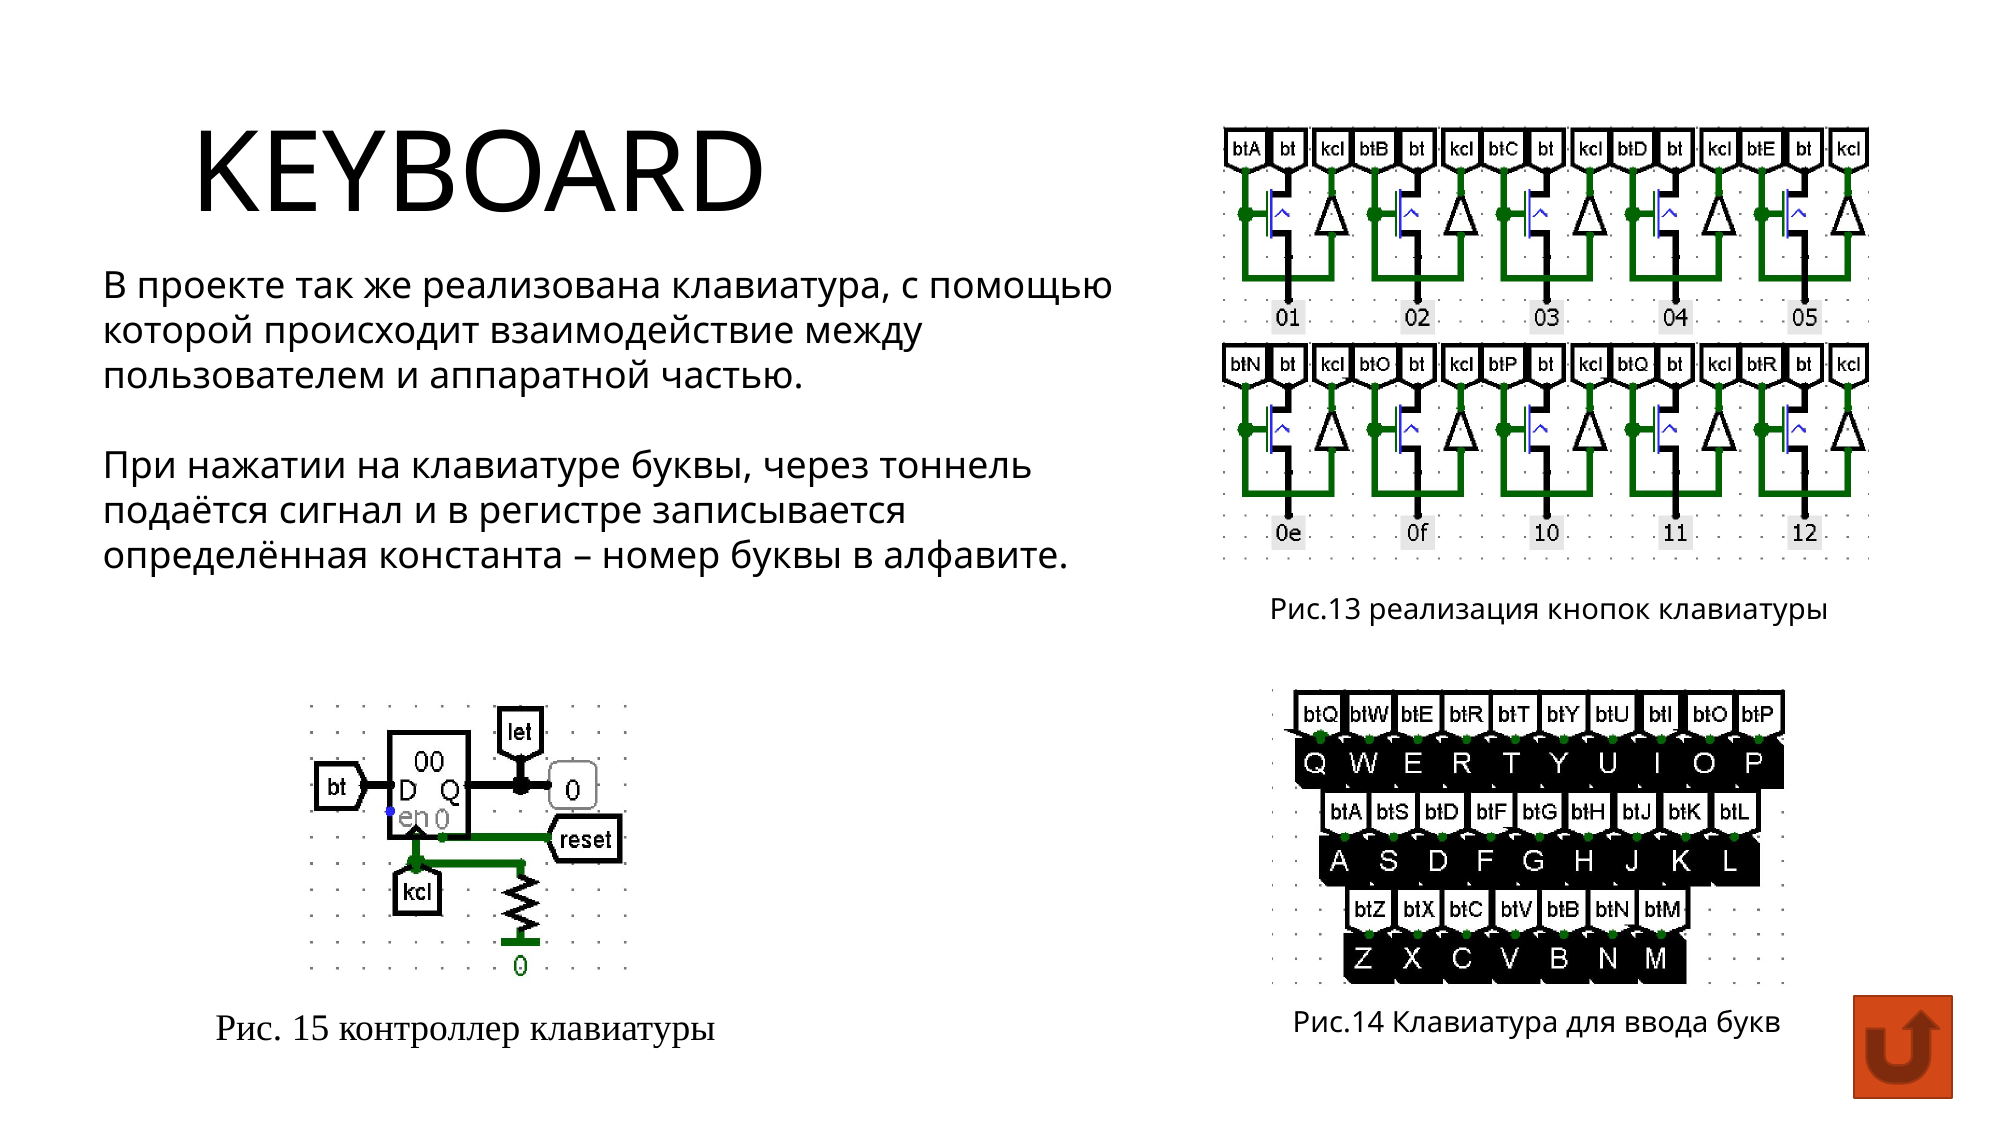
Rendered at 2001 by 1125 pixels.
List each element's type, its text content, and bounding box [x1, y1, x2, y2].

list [1217, 125, 1867, 560]
text_box Рис.13 реализация кнопок клавиатуры [1254, 582, 1844, 633]
text_box [1853, 995, 1953, 1099]
text_box Рис. 15 контроллер клавиатуры [200, 995, 732, 1056]
title keyboard [175, 43, 1826, 308]
text_box Рис.14 Клавиатура для ввода букв [1253, 995, 1821, 1046]
picture [1272, 679, 1788, 1002]
picture [302, 700, 630, 983]
text_box В проекте так же реализована клавиатура, с помощью которой происходит взаимодействие между пользователем и аппаратной частью. При нажатии на клавиатуре буквы, через тоннель подаётся сигнал и в регистре записывается определённая константа – номер буквы в алфавите. [87, 253, 1172, 584]
